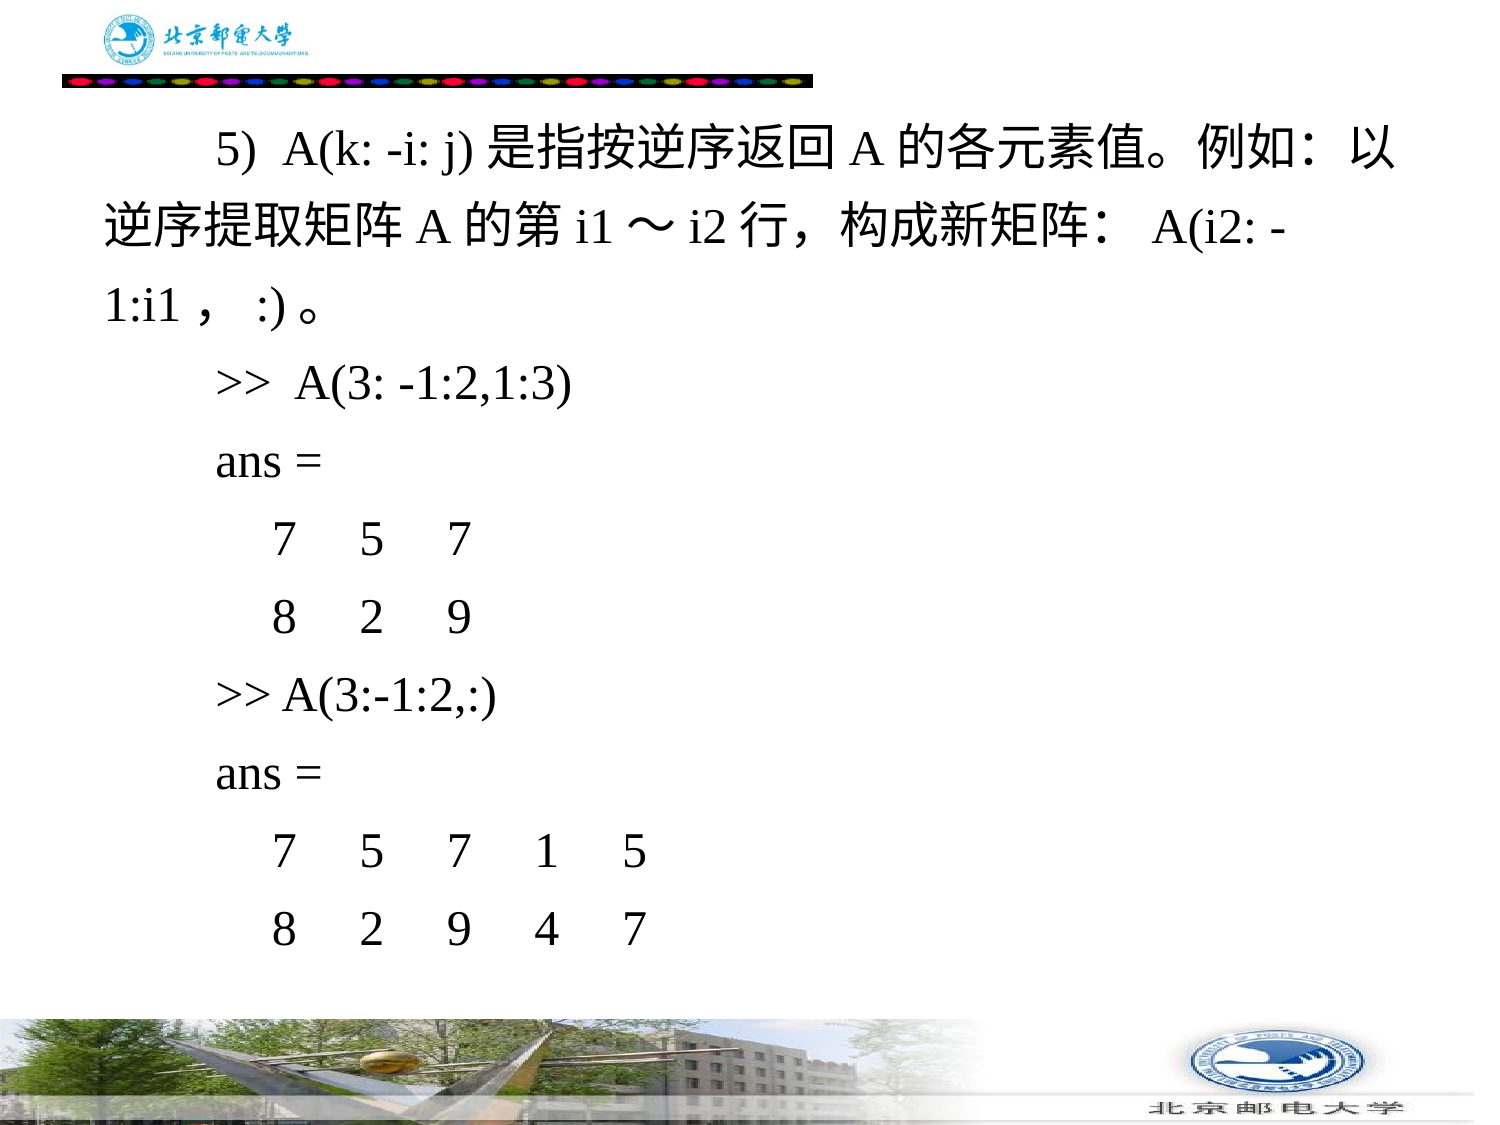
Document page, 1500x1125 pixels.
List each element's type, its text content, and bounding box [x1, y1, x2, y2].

title 5) A(k: -i: j)是指按逆序返回A的各元素值。例如：以逆序提取矩阵A的第i1～i2行，构成新矩阵：A(i2: -1:i1，:)。 >> A(3: -1:2,1:3) ans = 7 5 7 8 2 9 >> A(3:-1:2,:) ans = 7 5 7 1 5 8 2 9 4 7 [88, 90, 1420, 1016]
picture [77, 10, 334, 70]
picture [62, 74, 813, 88]
picture [0, 1019, 1474, 1125]
